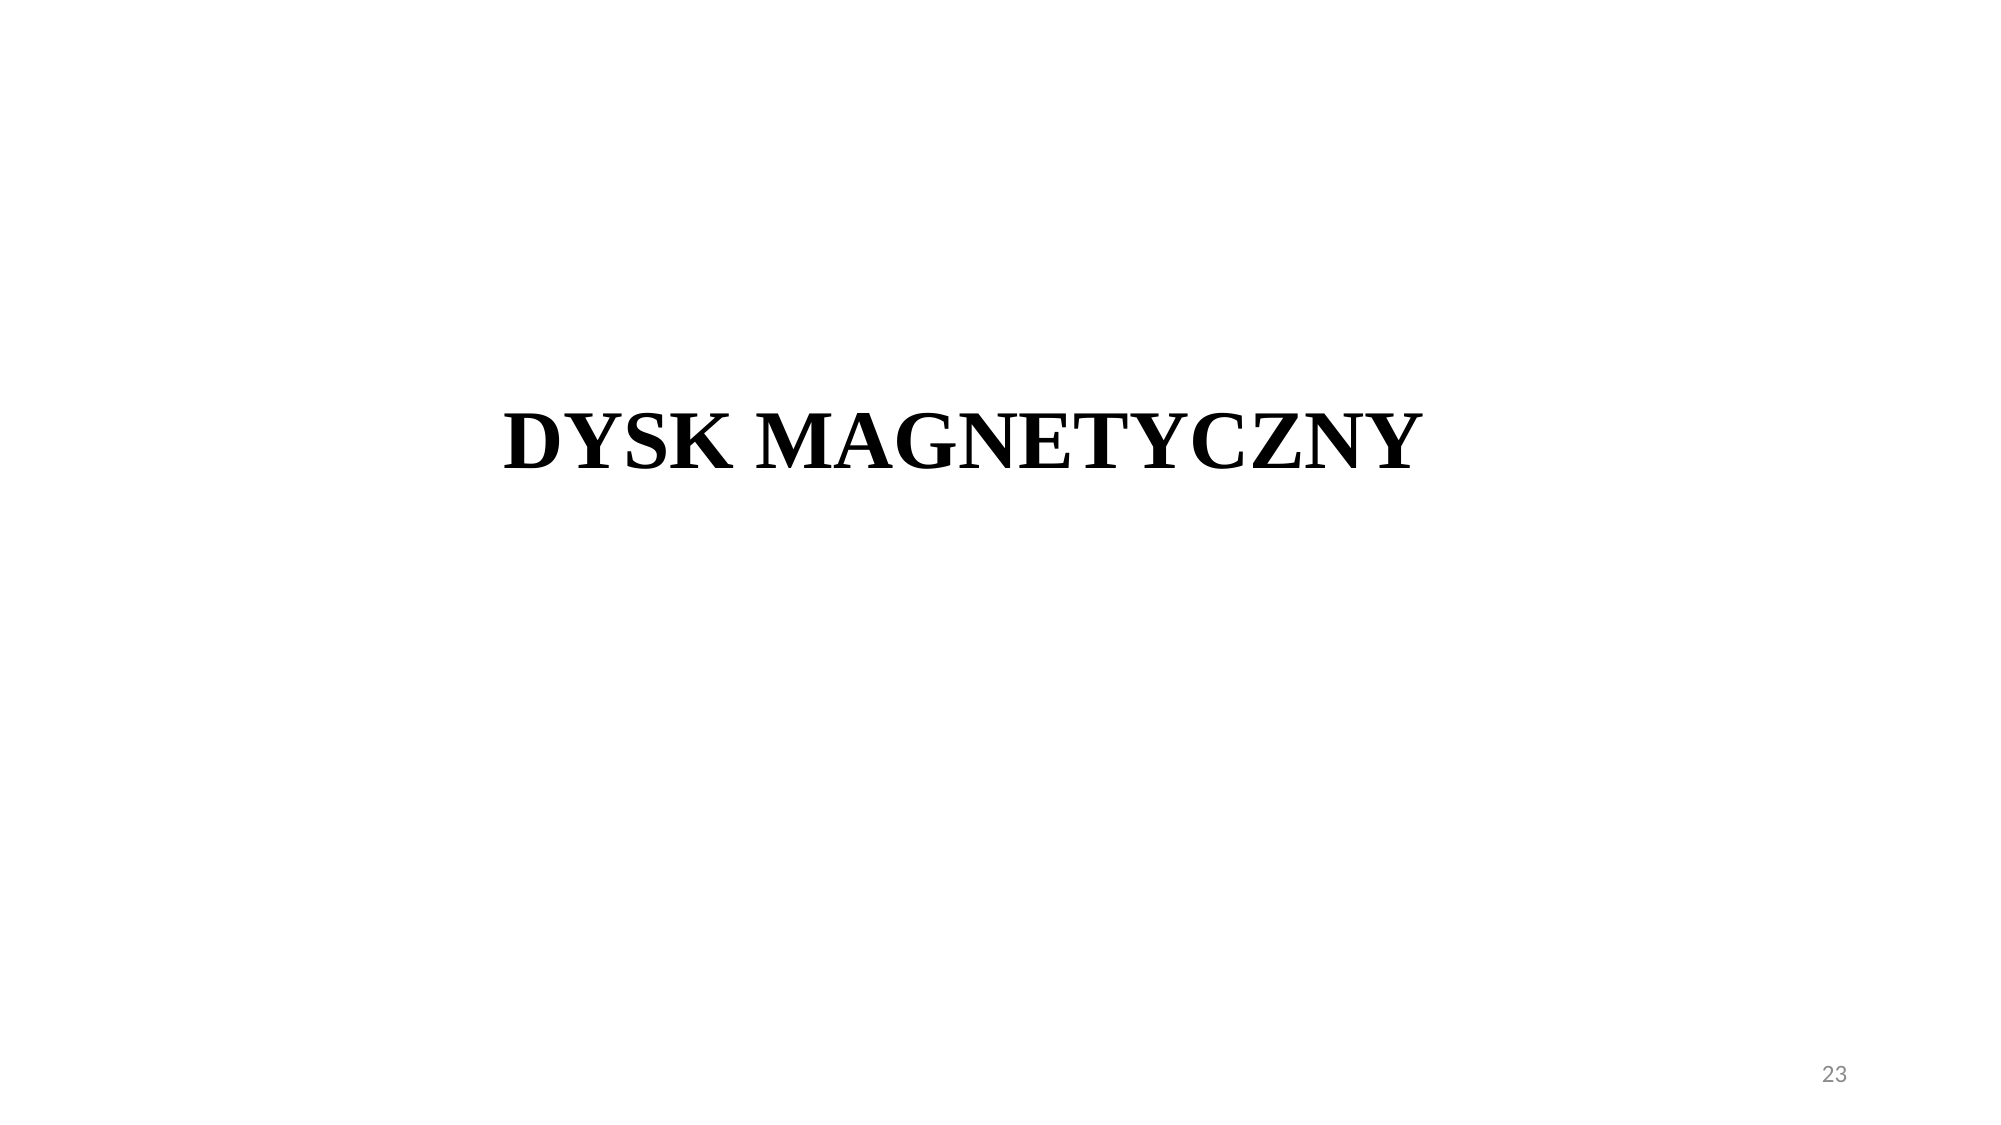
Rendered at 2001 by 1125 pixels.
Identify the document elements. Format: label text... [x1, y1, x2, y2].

slide_number 23 [1412, 1042, 1863, 1103]
text_box DYSK MAGNETYCZNY [61, 378, 1868, 493]
